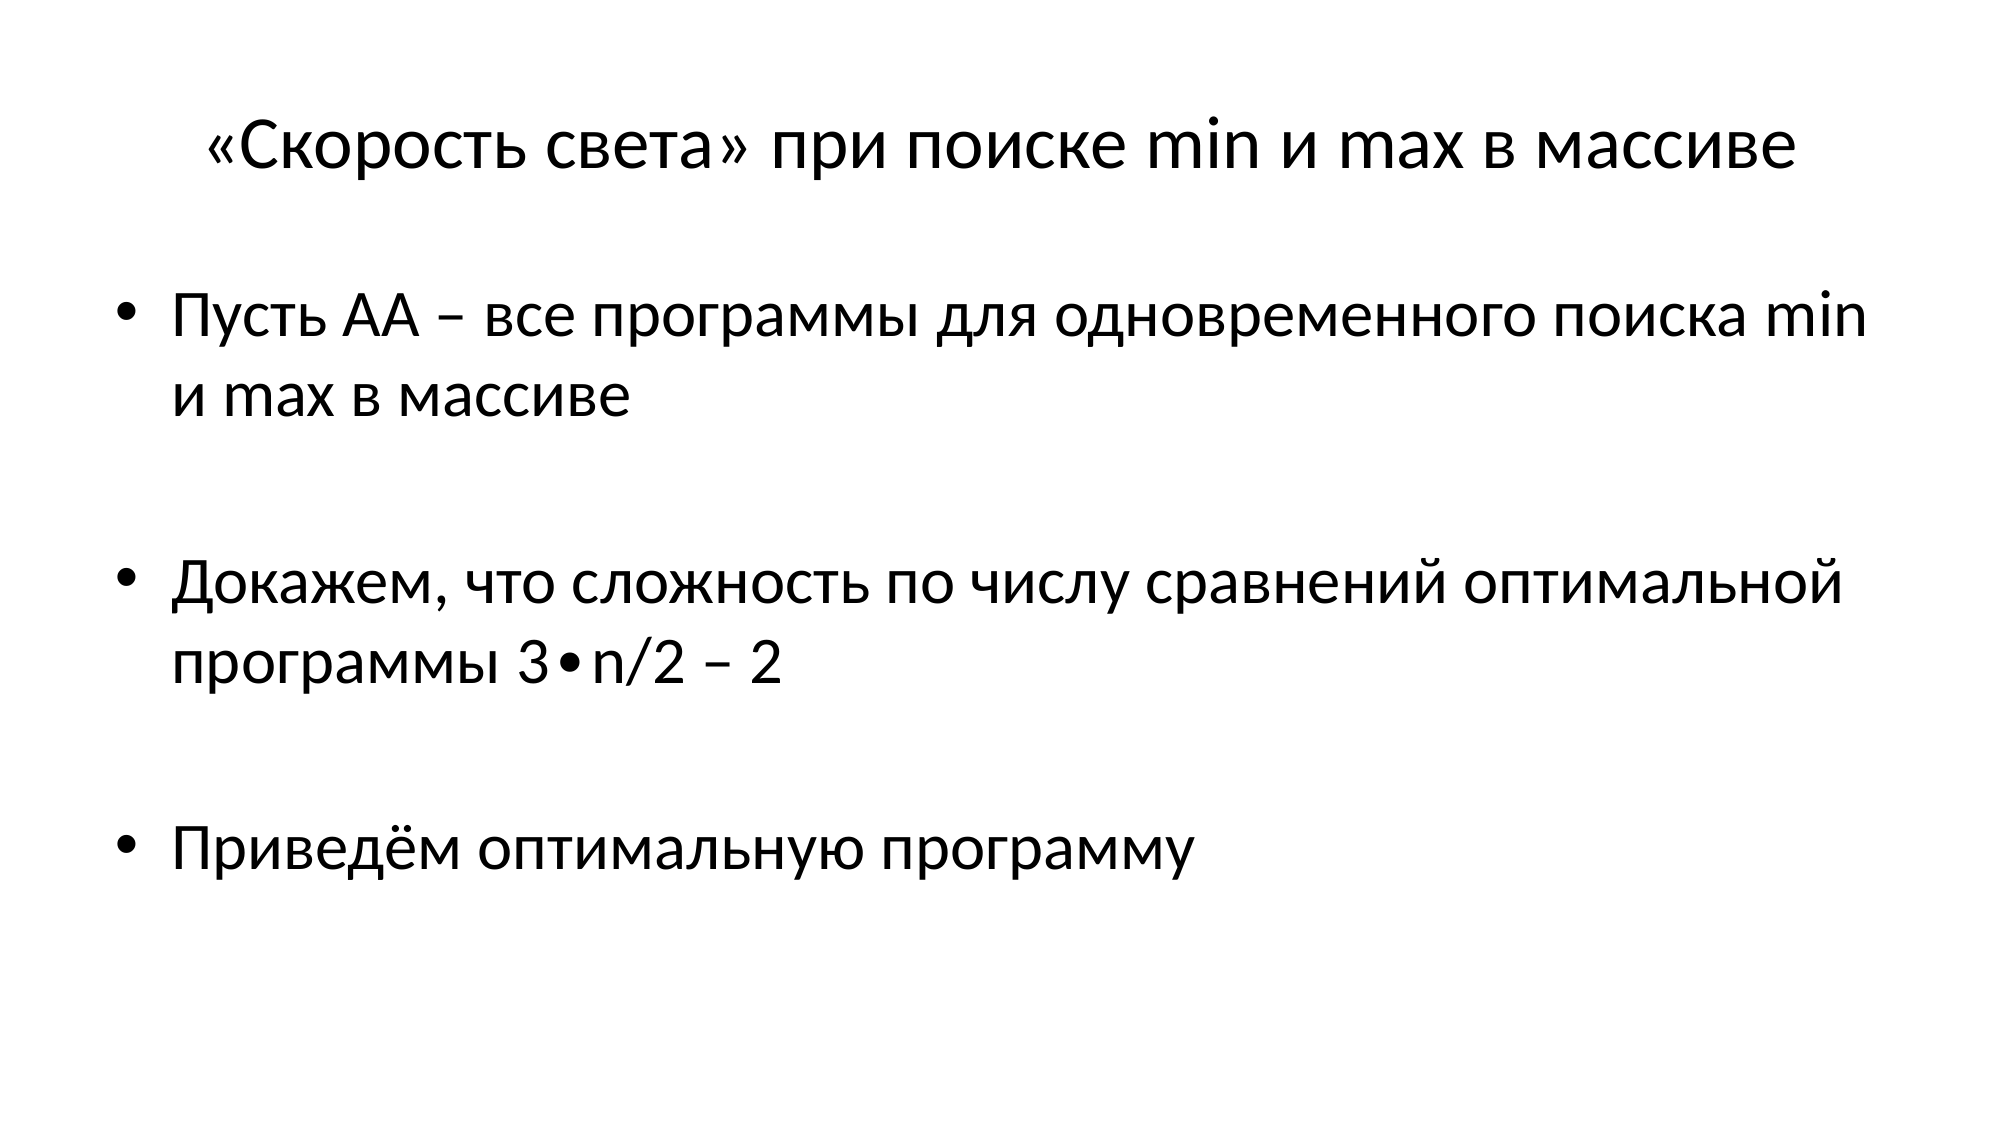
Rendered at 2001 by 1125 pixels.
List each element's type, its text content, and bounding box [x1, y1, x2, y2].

title «Скорость света» при поиске min и max в массиве [99, 45, 1900, 233]
list Пусть АА – все программы для одновременного поиска min и max в массиве Докажем, что сложность по числу сравнений оптимальной программы 3∙n/2 – 2 Приведём оптимальную программу [99, 262, 1900, 1005]
